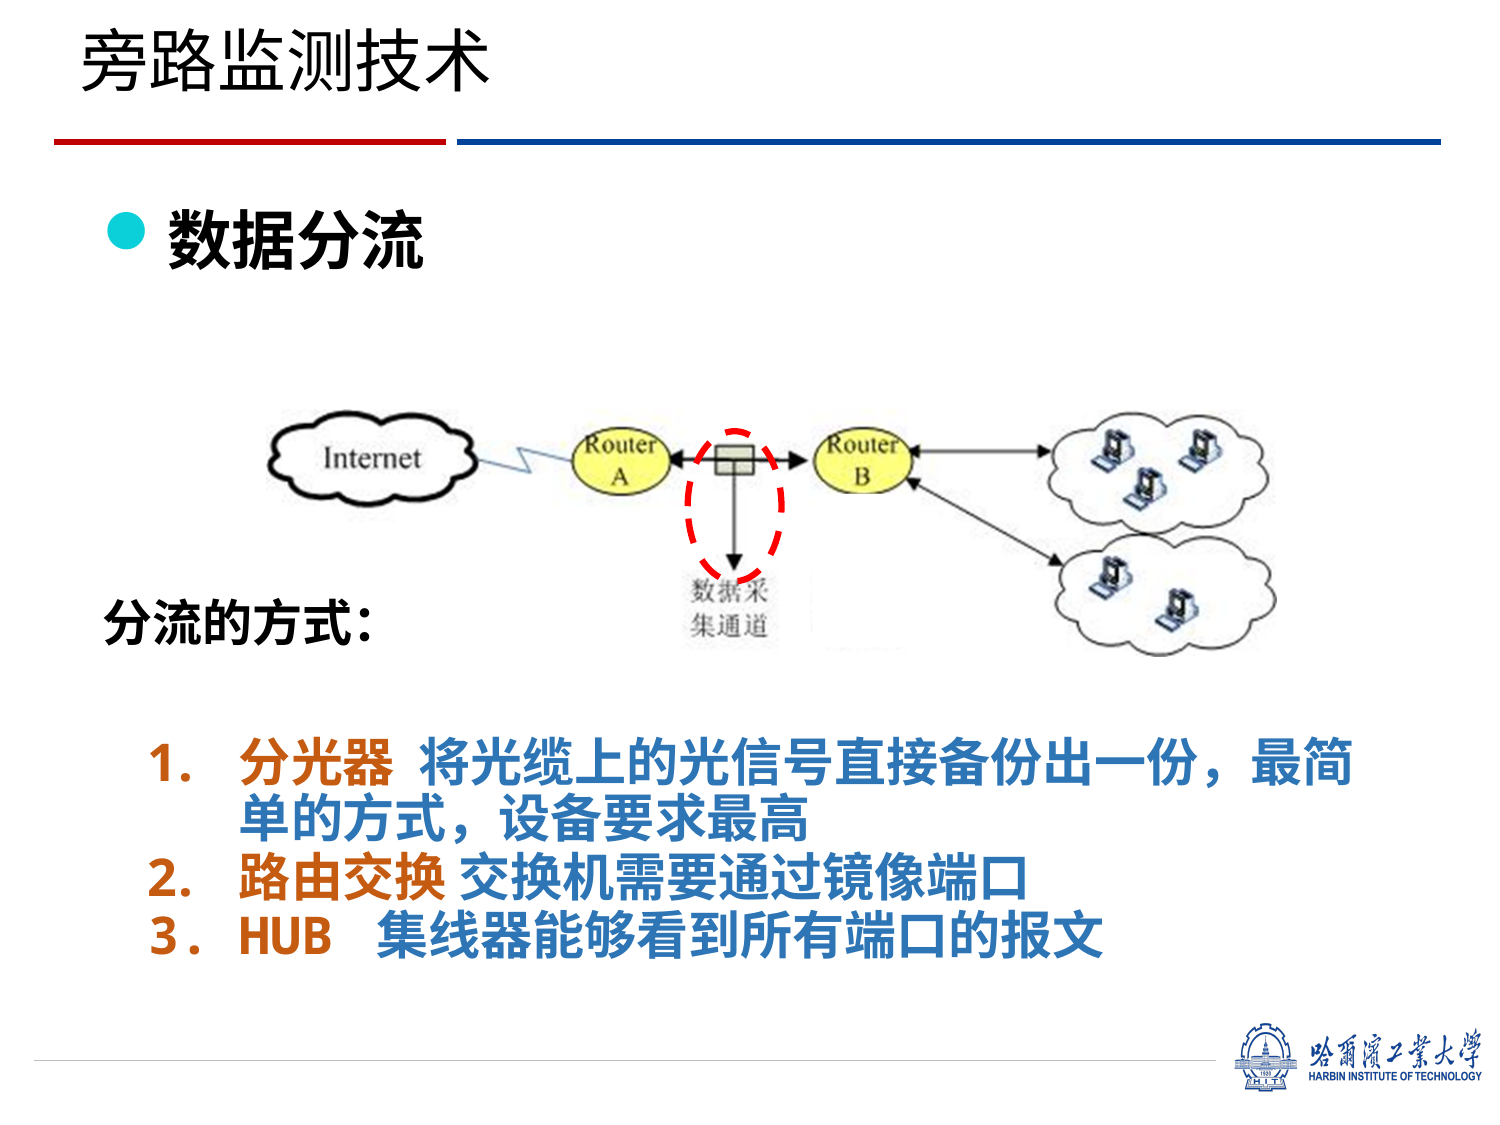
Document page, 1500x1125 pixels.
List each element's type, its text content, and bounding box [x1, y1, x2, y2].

list 数据分流 分流的方式： 分光器 将光缆上的光信号直接备份出一份，最简单的方式，设备要求最高 路由交换 交换机需要通过镜像端口 HUB 集线器能够看到所有端口的报文 [87, 208, 1382, 1047]
picture [1204, 1023, 1482, 1094]
title 旁路监测技术 [64, 19, 1359, 109]
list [265, 408, 1278, 658]
